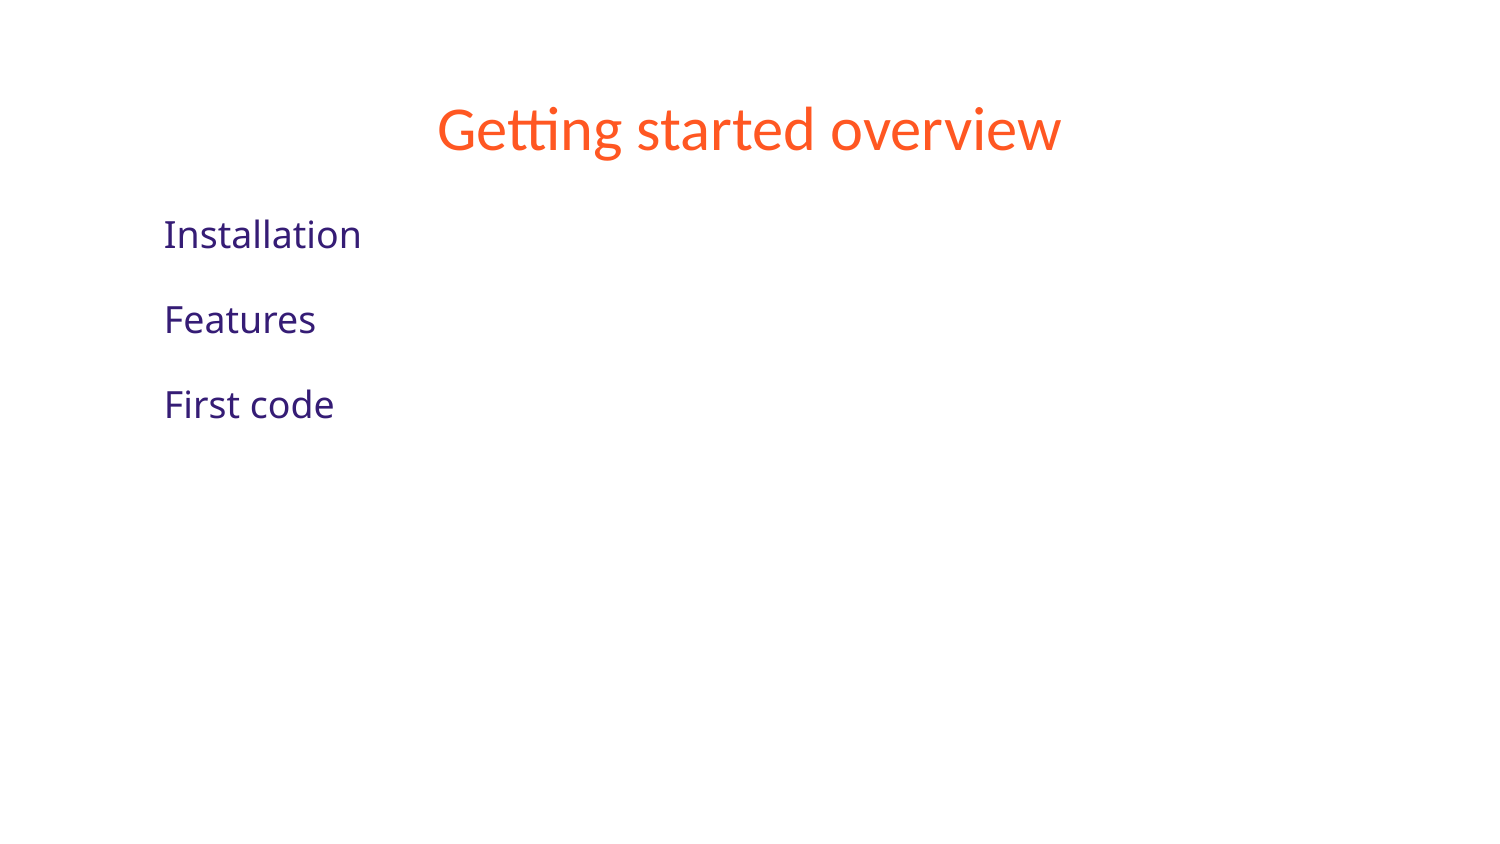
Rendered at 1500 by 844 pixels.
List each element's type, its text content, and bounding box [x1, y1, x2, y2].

title Getting started overview [51, 72, 1449, 167]
list Installation Features First code [148, 189, 1350, 750]
